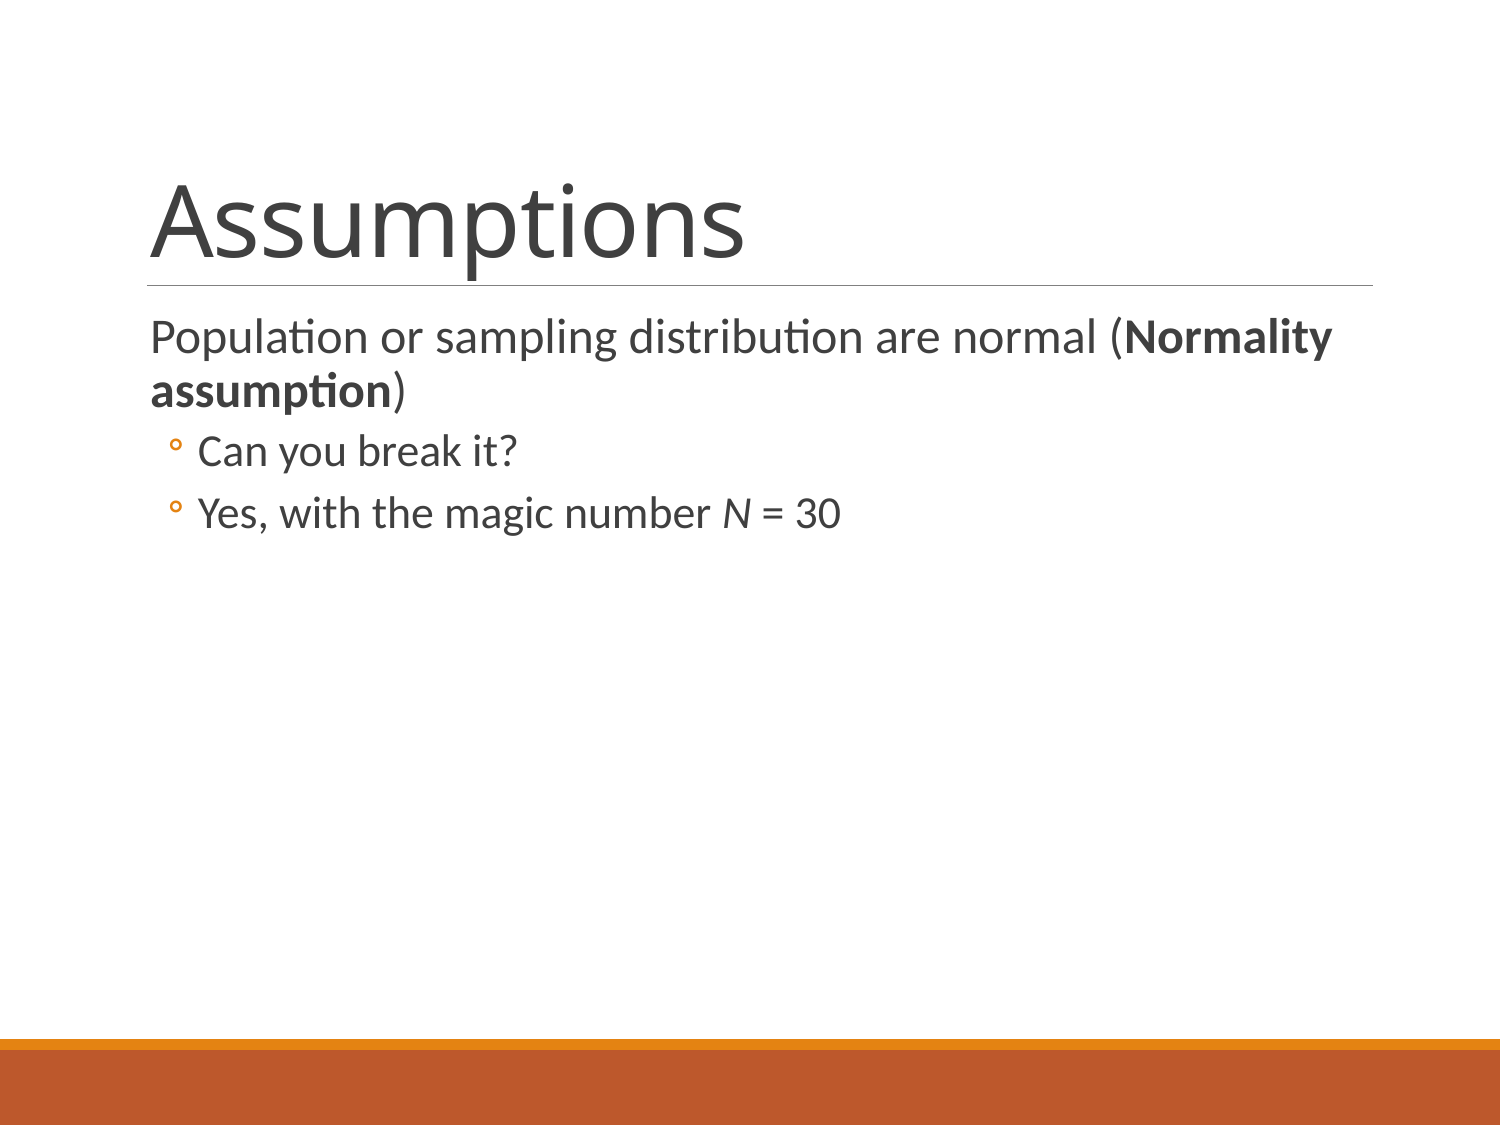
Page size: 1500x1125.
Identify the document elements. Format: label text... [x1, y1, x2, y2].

list Population or sampling distribution are normal (Normality assumption) Can you break it? Yes, with the magic number N = 30 [135, 302, 1373, 963]
title Assumptions [135, 47, 1373, 285]
